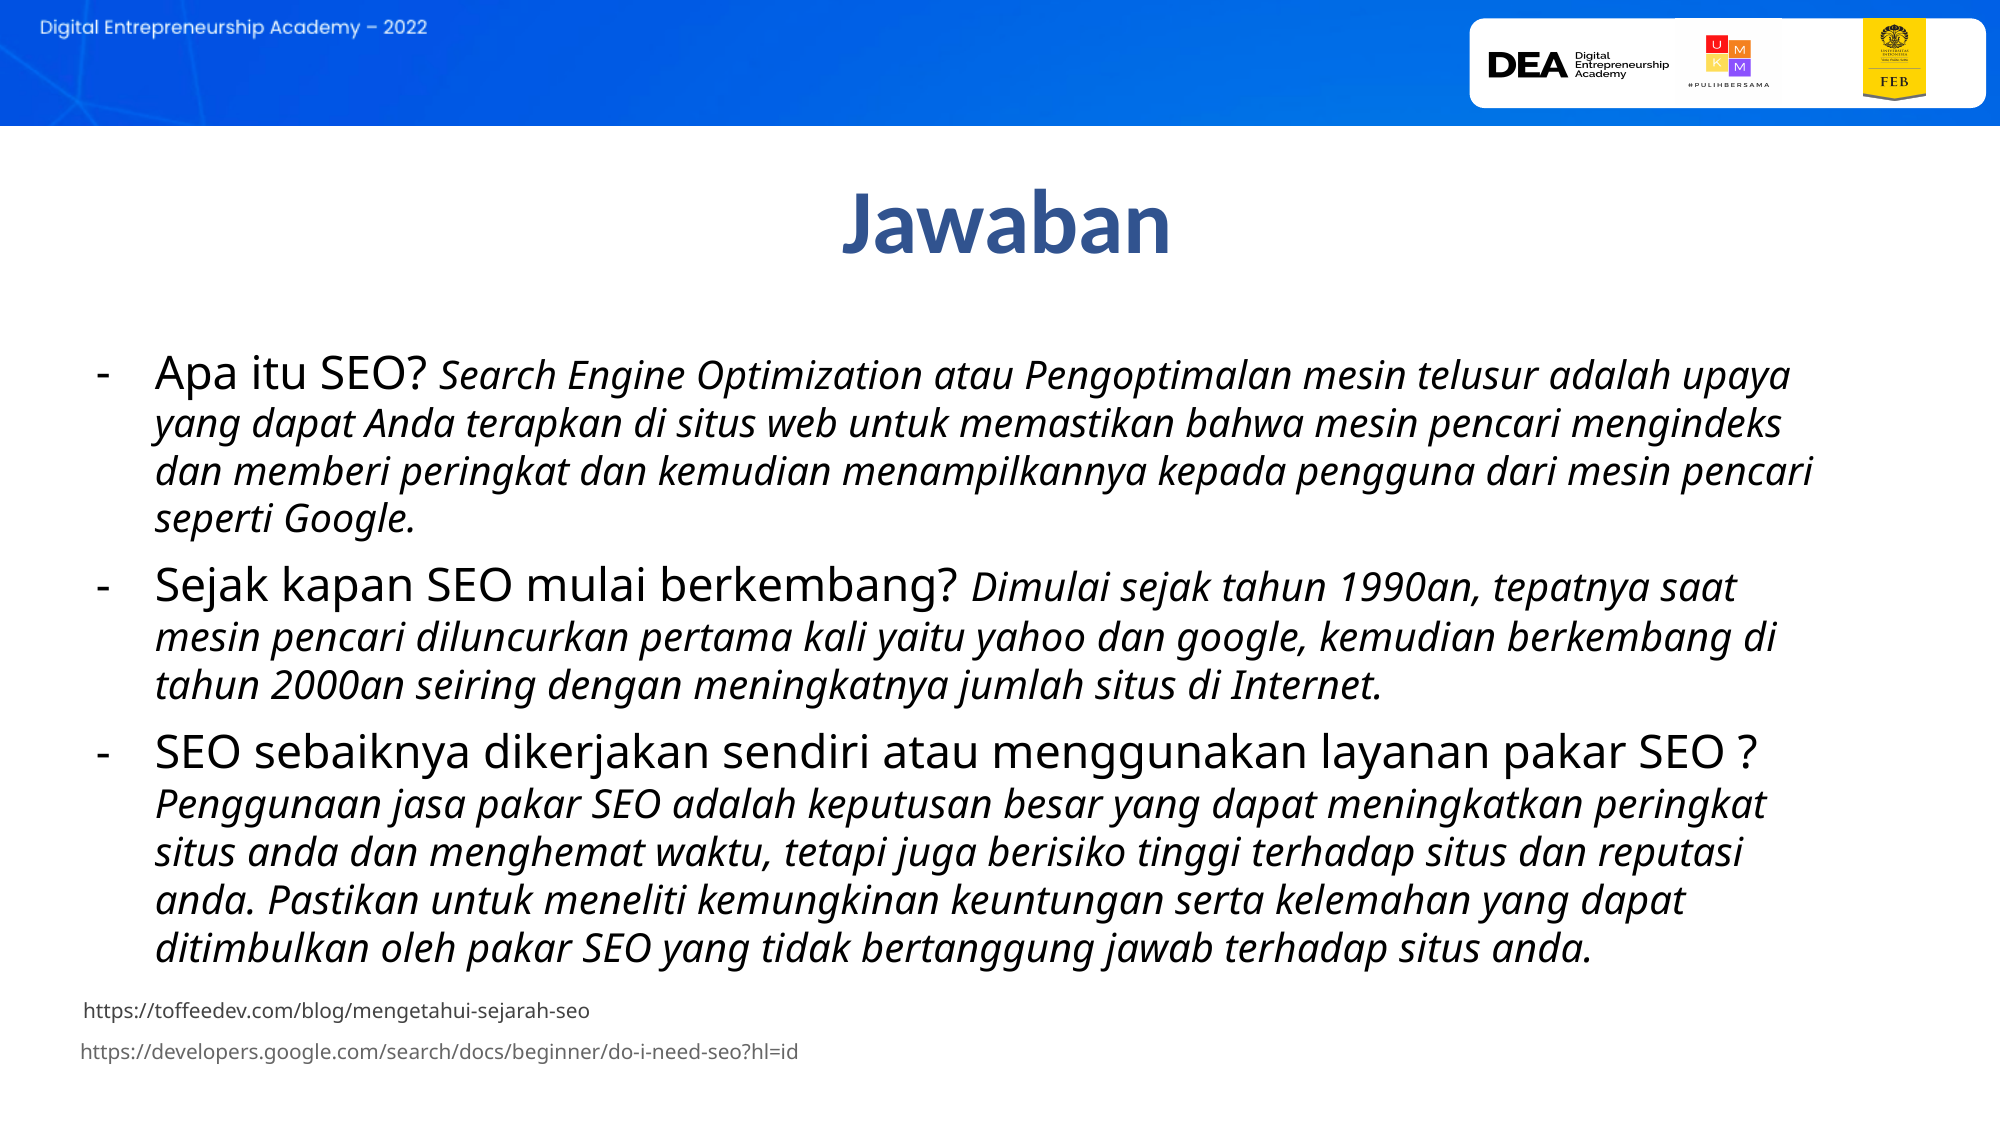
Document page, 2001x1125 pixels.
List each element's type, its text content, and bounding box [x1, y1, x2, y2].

title Jawaban [68, 140, 1948, 308]
picture [0, 0, 2000, 126]
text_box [1451, 10, 1987, 115]
text_box https://developers.google.com/search/docs/beginner/do-i-need-seo?hl=id [65, 1025, 895, 1076]
text_box https://toffeedev.com/blog/mengetahui-sejarah-seo [68, 985, 759, 1025]
list Apa itu SEO? Search Engine Optimization atau Pengoptimalan mesin telusur adalah upaya yang dapat Anda terapkan di situs web untuk memastikan bahwa mesin pencari mengindeks dan memberi peringkat dan kemudian menampilkannya kepada pengguna dari mesin pencari seperti Google. Sejak kapan SEO mulai berkembang? Dimulai sejak tahun 1990an, tepatnya saat mesin pencari diluncurkan pertama kali yaitu yahoo dan google, kemudian berkembang di tahun 2000an seiring dengan meningkatnya jumlah situs di Internet. SEO sebaiknya dikerjakan sendiri atau menggunakan layanan pakar SEO ? Penggunaan jasa pakar SEO adalah keputusan besar yang dapat meningkatkan peringkat situs anda dan menghemat waktu, tetapi juga berisiko tinggi terhadap situs dan reputasi anda. Pastikan untuk meneliti kemungkinan keuntungan serta kelemahan yang dapat ditimbulkan oleh pakar SEO yang tidak bertanggung jawab terhadap situs anda. [68, 335, 1867, 986]
